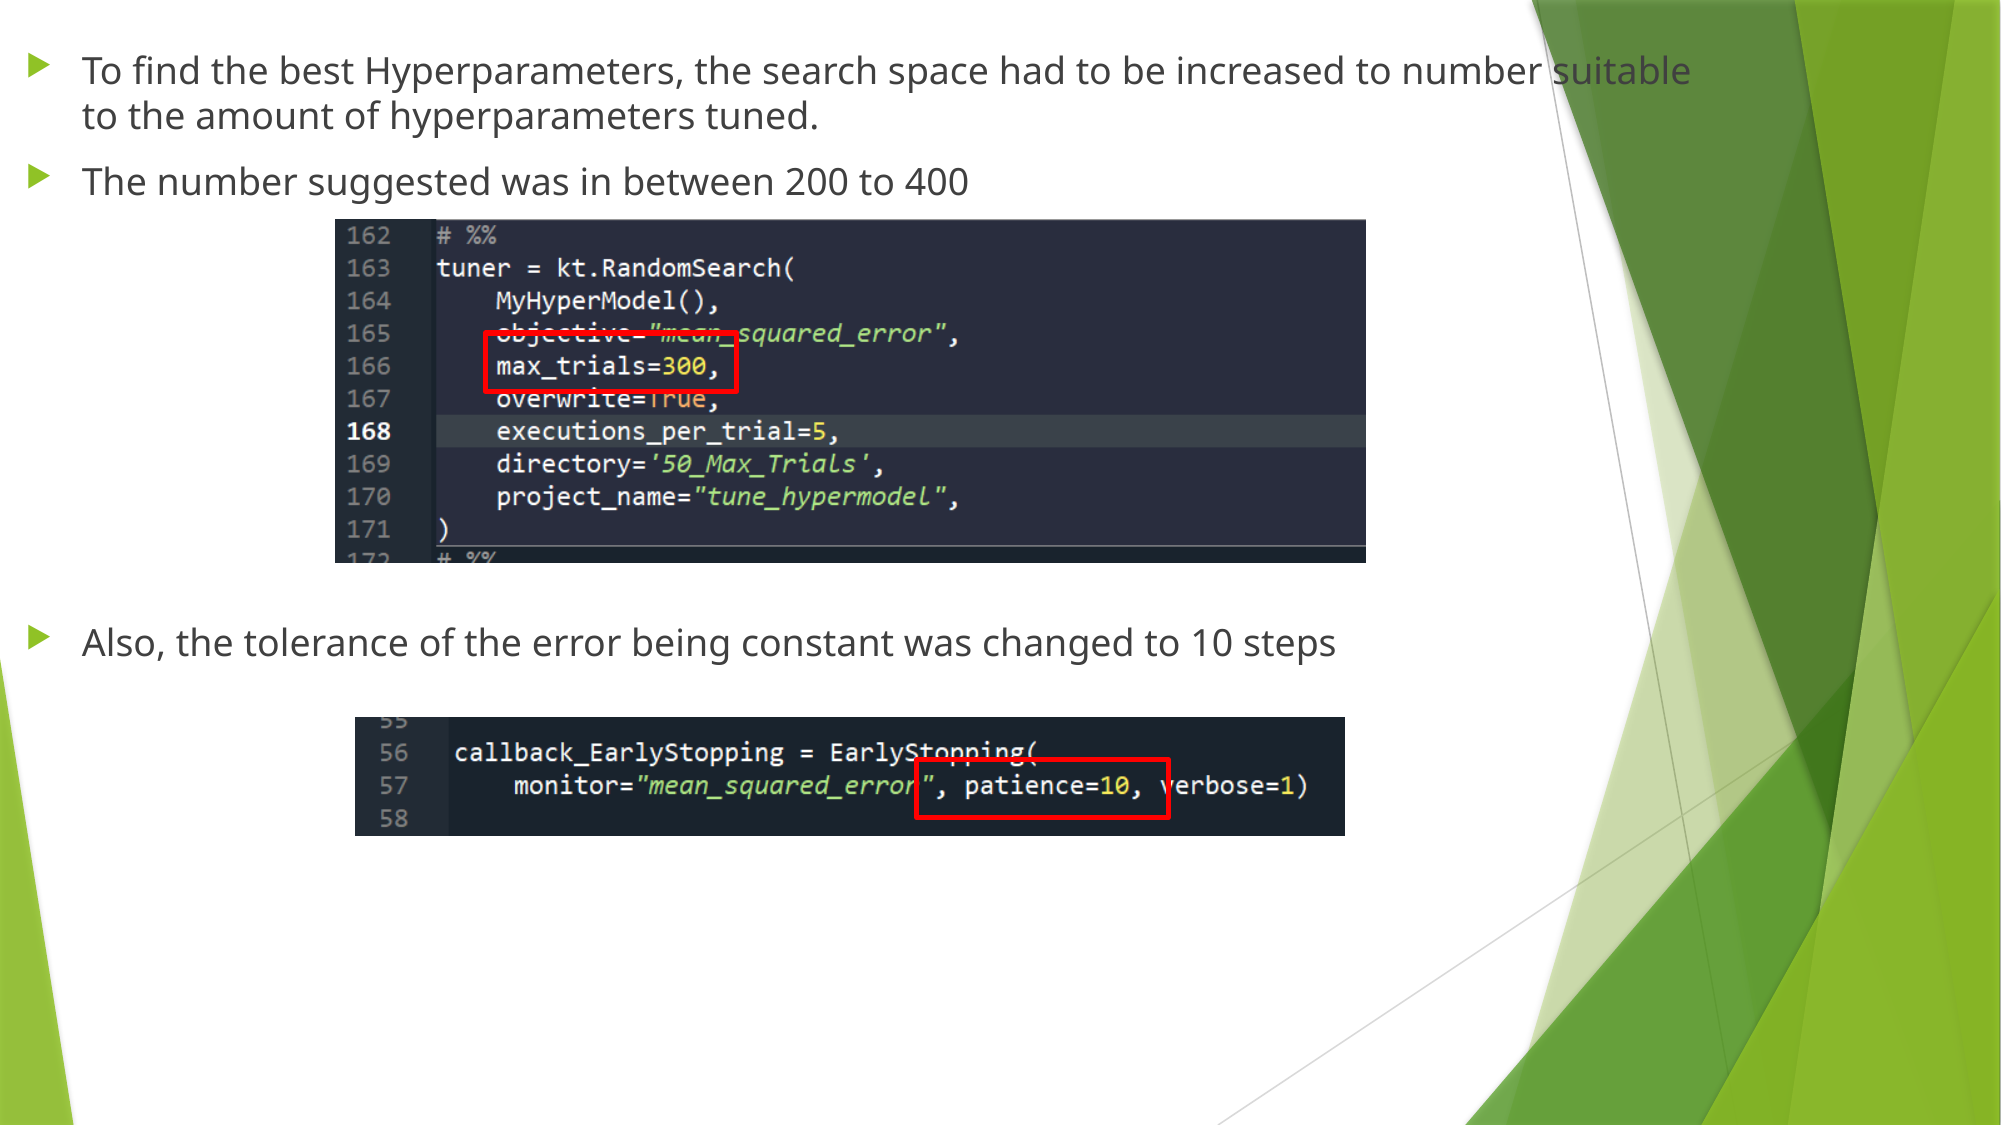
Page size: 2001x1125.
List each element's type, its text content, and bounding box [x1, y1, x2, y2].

list To find the best Hyperparameters, the search space had to be increased to number suitable to the amount of hyperparameters tuned. The number suggested was in between 200 to 400 Also, the tolerance of the error being constant was changed to 10 steps [10, 39, 1721, 992]
picture [334, 219, 1366, 563]
picture [355, 717, 1346, 836]
